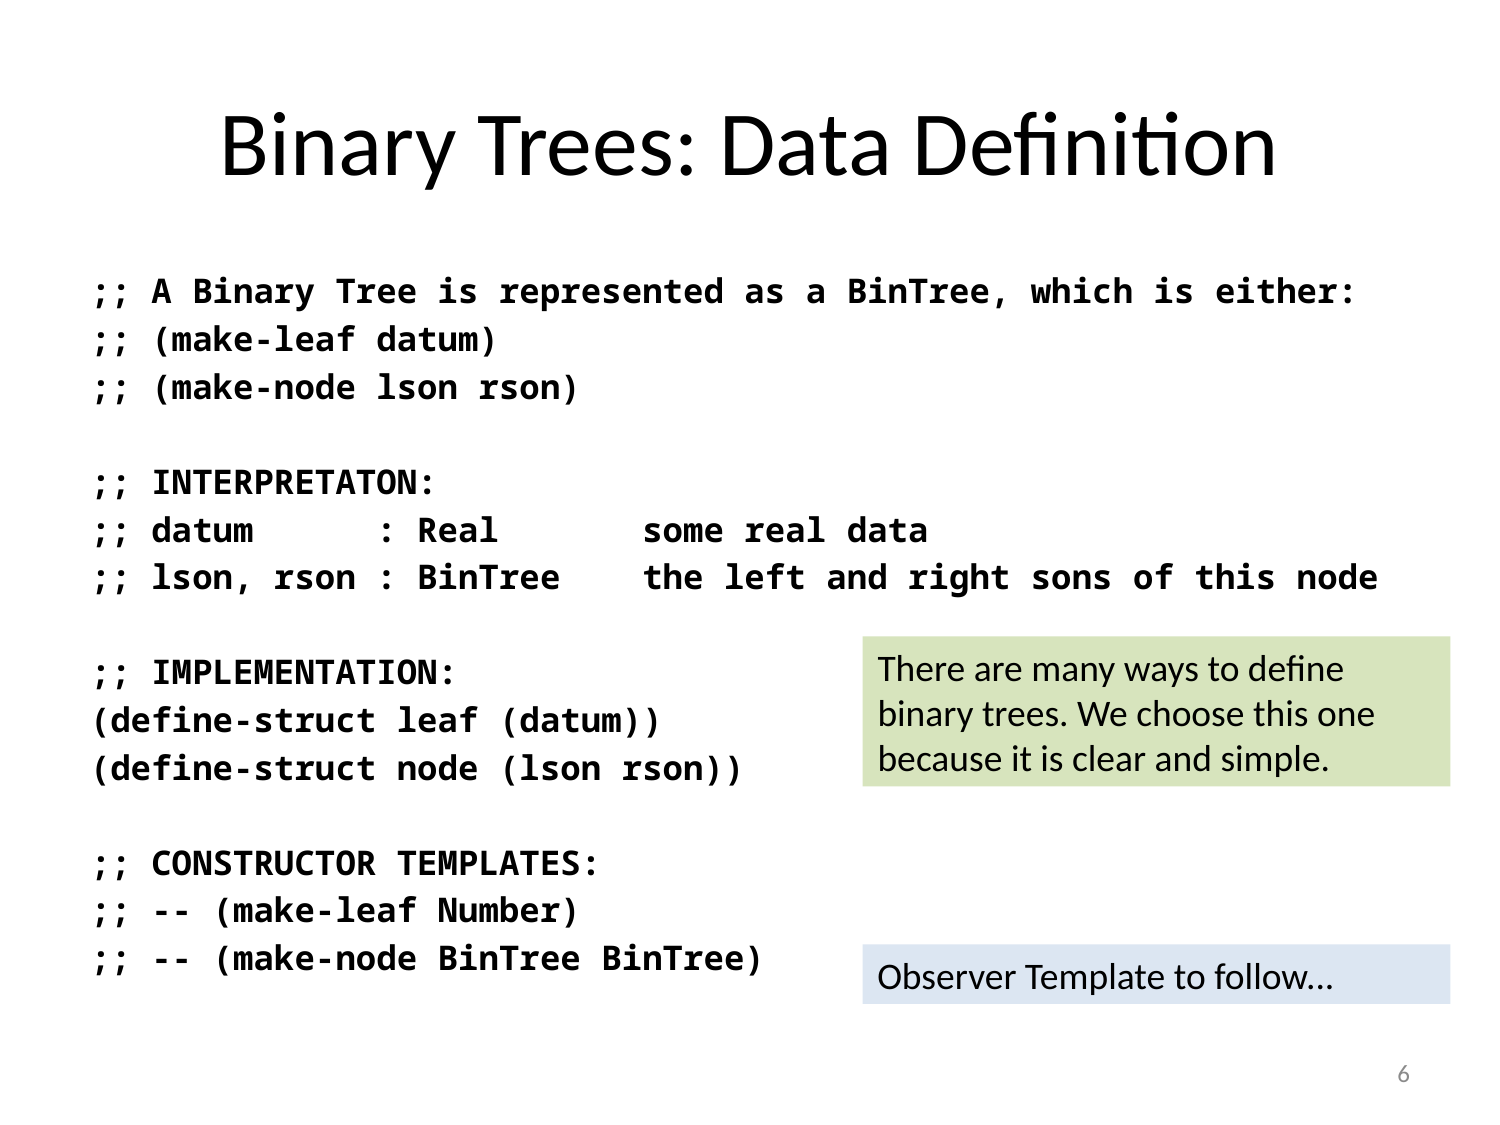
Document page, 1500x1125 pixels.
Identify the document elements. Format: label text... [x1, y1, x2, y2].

title Binary Trees: Data Definition [75, 45, 1425, 233]
slide_number 6 [1074, 1042, 1425, 1103]
text_box There are many ways to define binary trees. We choose this one because it is clear and simple. [860, 634, 1453, 788]
list ;; A Binary Tree is represented as a BinTree, which is either: ;; (make-leaf datum) ;; (make-node lson rson) ;; INTERPRETATON: ;; datum : Real some real data ;; lson, rson : BinTree the left and right sons of this node ;; IMPLEMENTATION: (define-struct leaf (datum)) (define-struct node (lson rson)) ;; CONSTRUCTOR TEMPLATES: ;; -- (make-leaf Number) ;; -- (make-node BinTree BinTree) [75, 262, 1425, 1005]
text_box Observer Template to follow... [862, 944, 1451, 1004]
